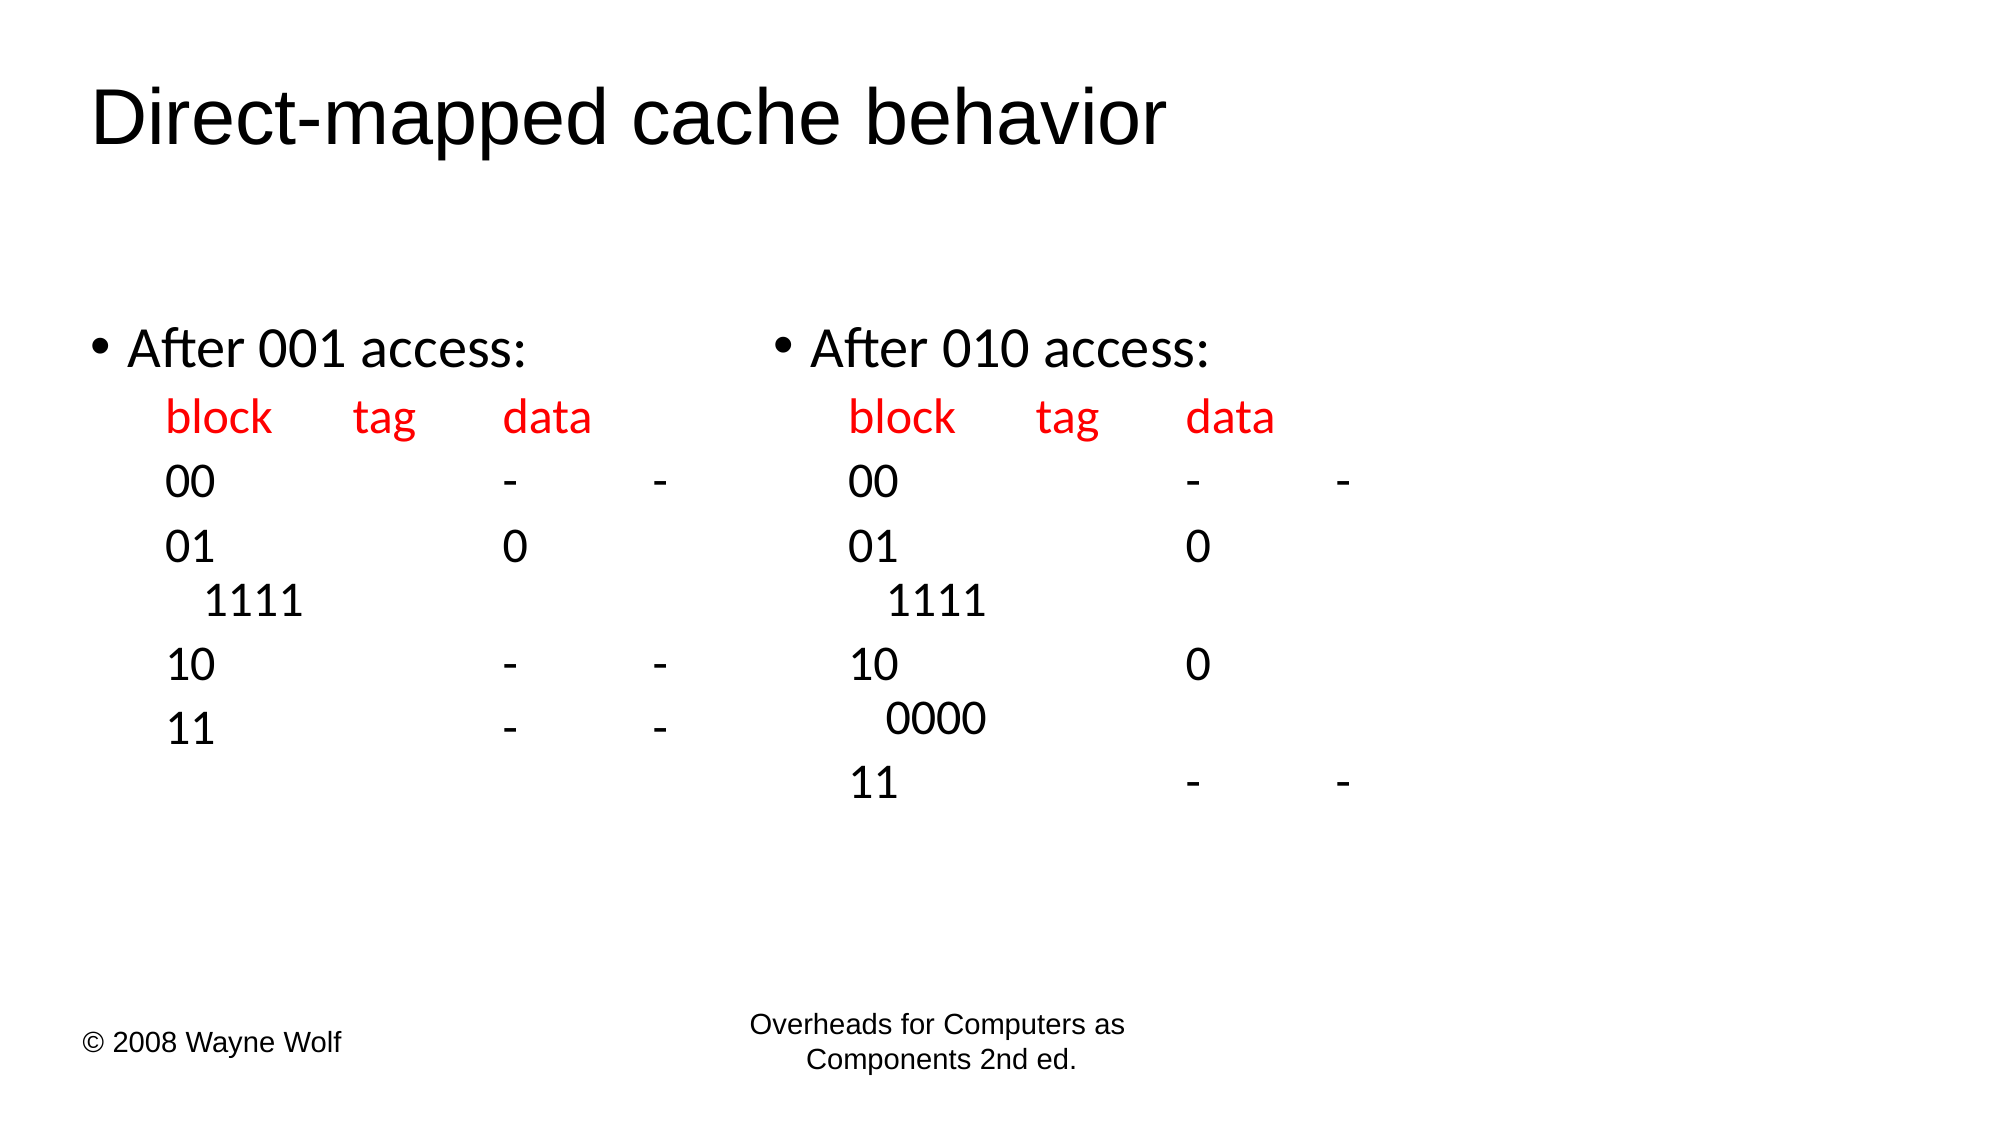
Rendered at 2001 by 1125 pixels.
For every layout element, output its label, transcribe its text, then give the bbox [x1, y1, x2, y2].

text_box Overheads for Computers as Components 2nd ed. [734, 998, 1149, 1083]
text_box After 010 access: block tag data 00 - - 01 0 1111 10 0 0000 11 - - [758, 309, 1417, 994]
text_box After 001 access: block tag data 00 - - 01 0 1111 10 - - 11 - - [74, 309, 734, 994]
text_box © 2008 Wayne Wolf [68, 1015, 357, 1066]
title Direct-mapped cache behavior [75, 37, 1413, 200]
